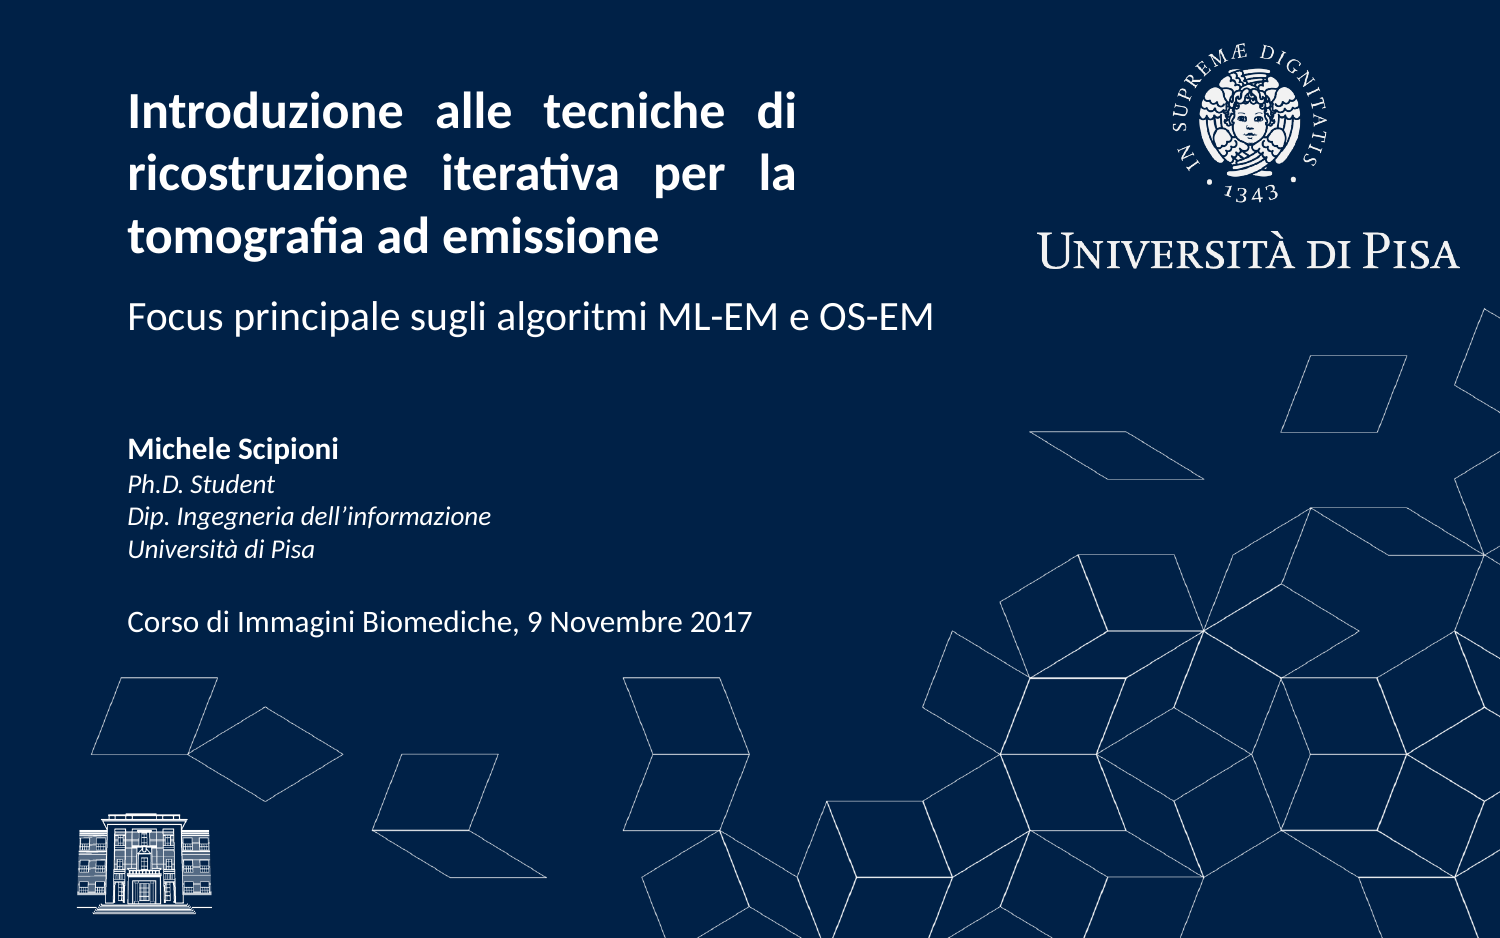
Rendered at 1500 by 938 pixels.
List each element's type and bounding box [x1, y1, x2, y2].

list [0, 0, 1500, 938]
picture [74, 812, 213, 915]
picture [1037, 43, 1460, 269]
